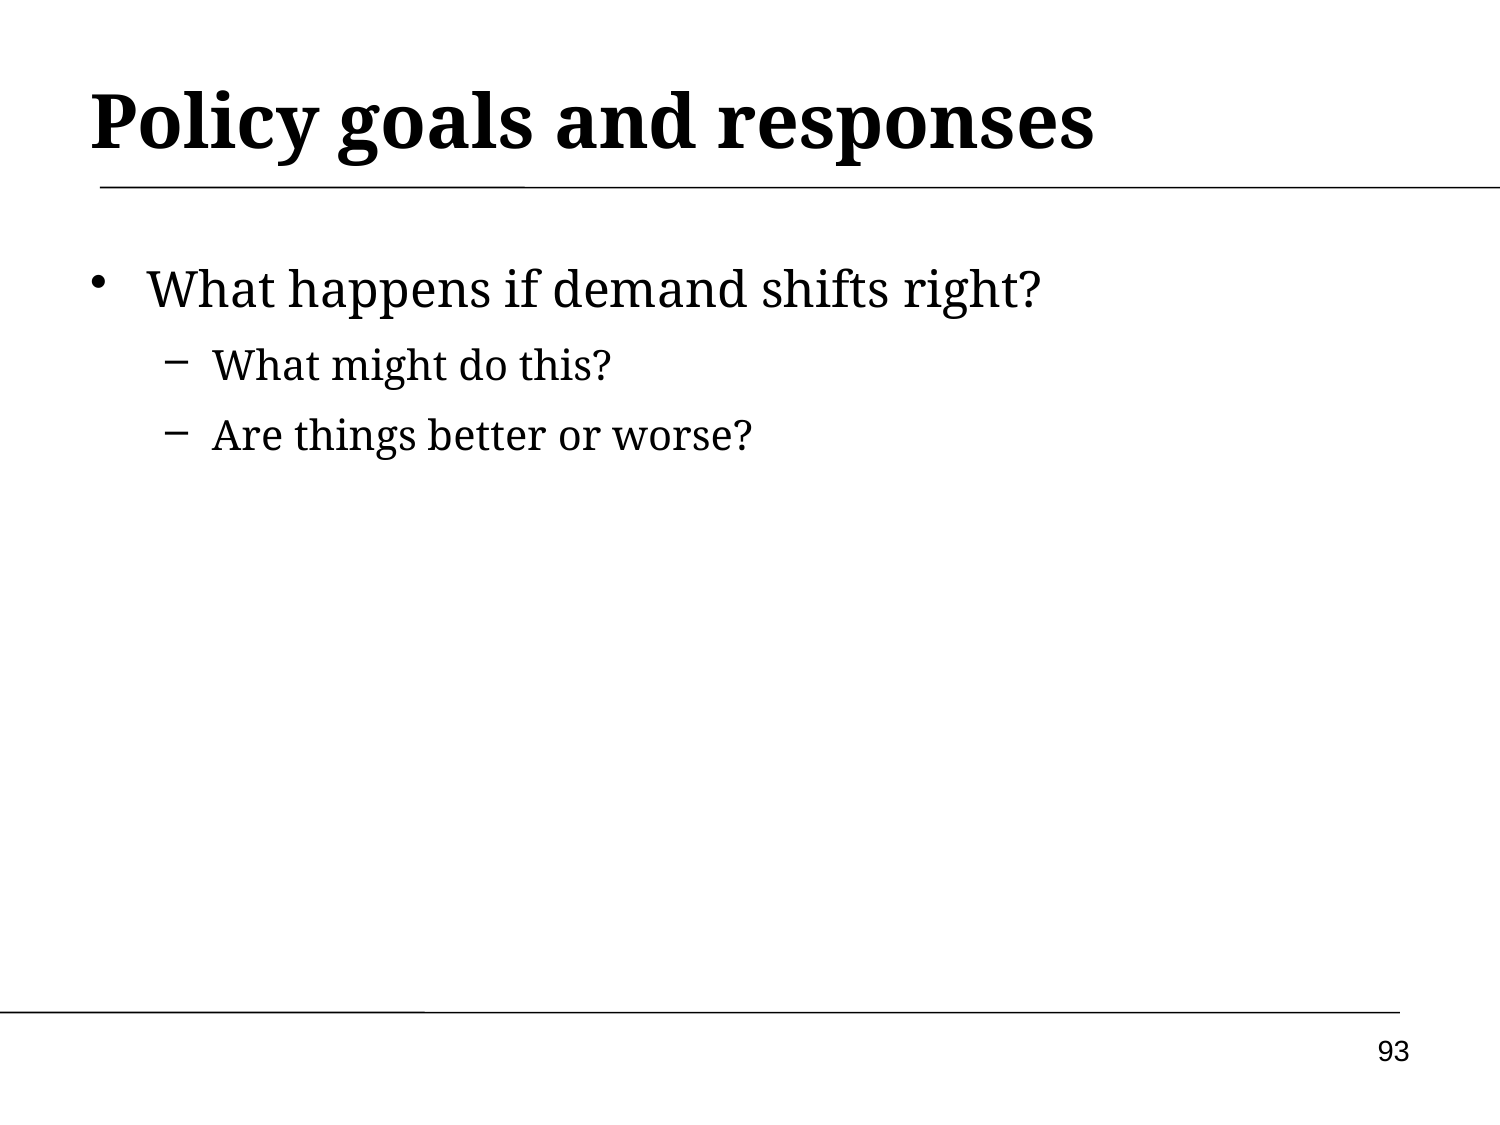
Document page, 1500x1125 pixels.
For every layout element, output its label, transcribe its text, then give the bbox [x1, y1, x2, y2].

slide_number 93 [1074, 1024, 1426, 1103]
title Policy goals and responses [74, 49, 1426, 188]
list What happens if demand shifts right? What might do this? Are things better or worse? [74, 249, 1463, 993]
